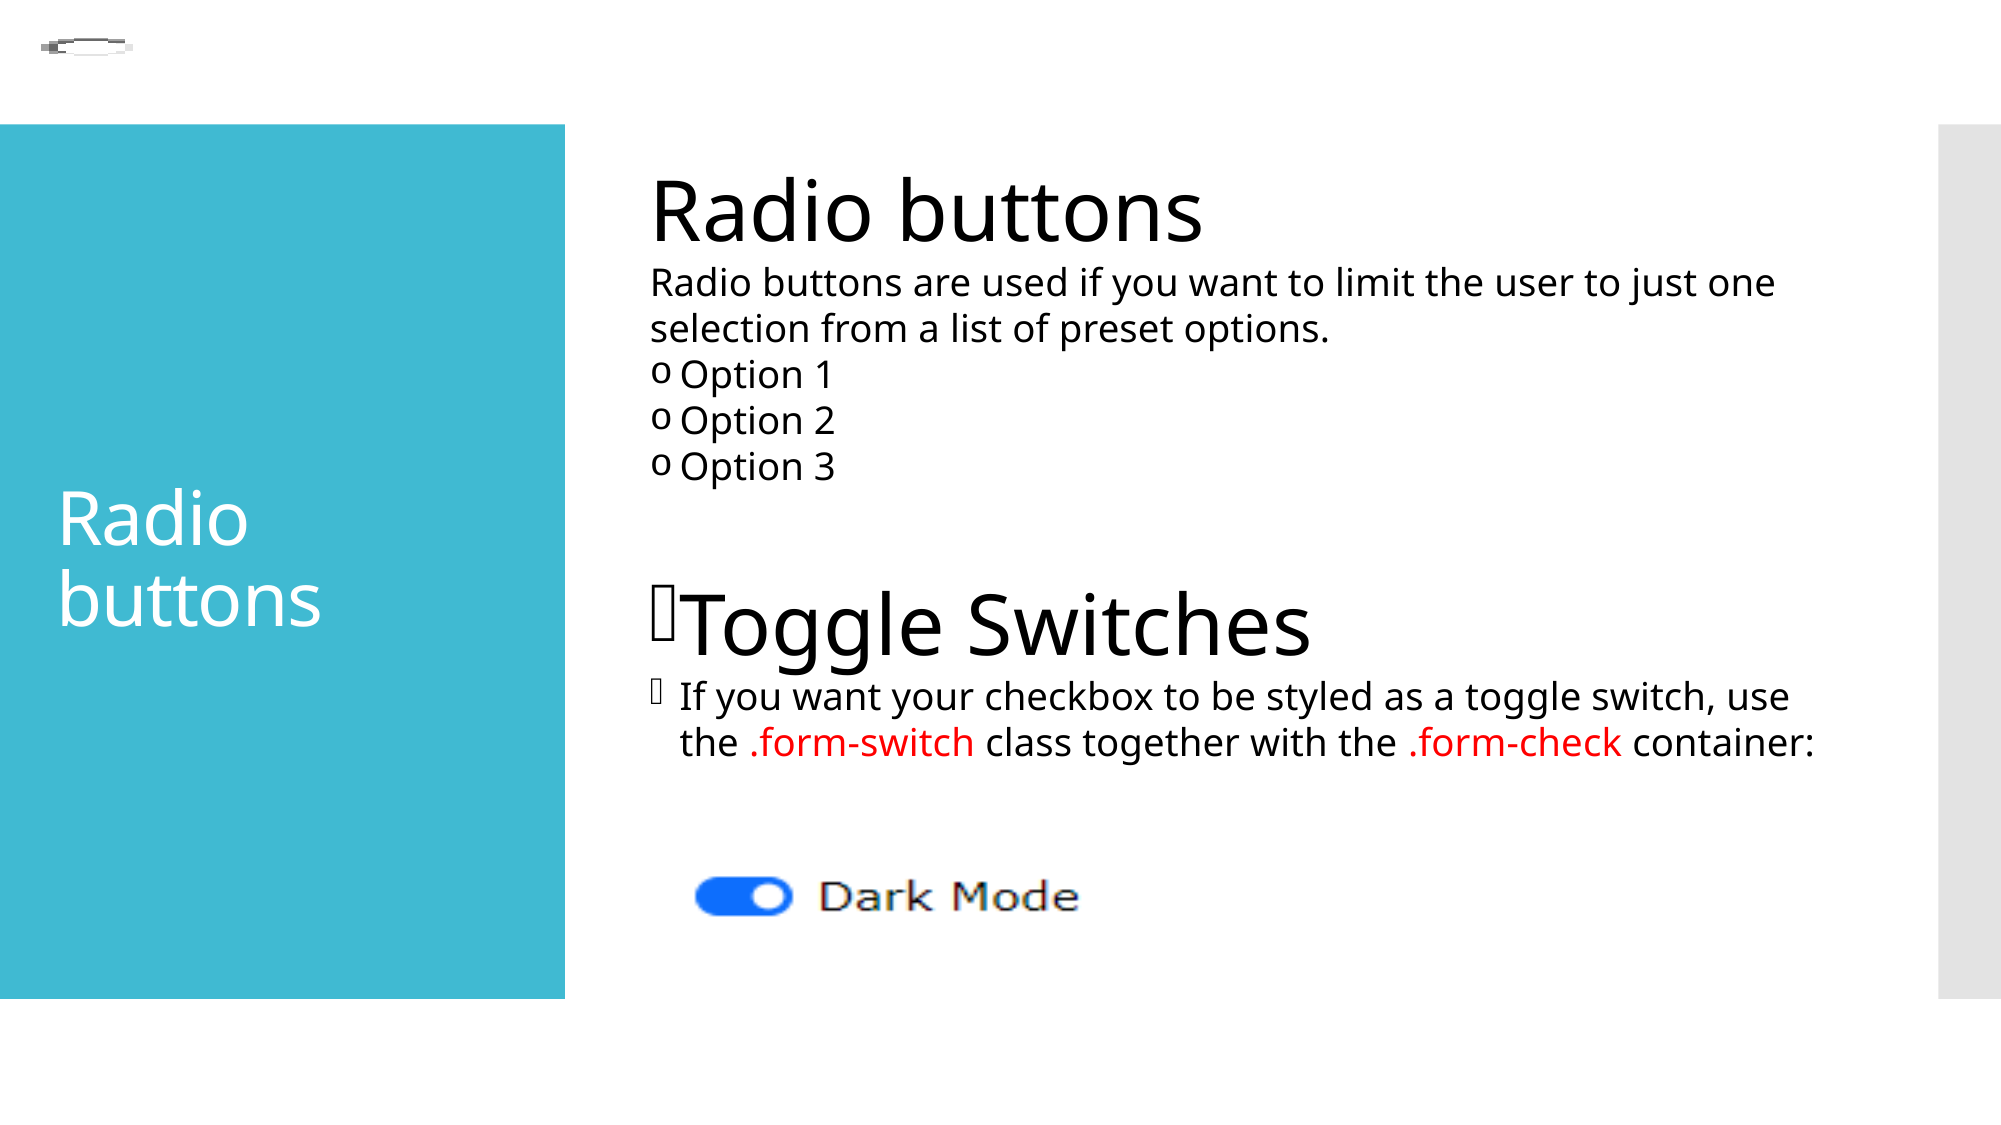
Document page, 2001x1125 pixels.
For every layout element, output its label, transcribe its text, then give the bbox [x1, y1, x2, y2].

list Radio buttons Radio buttons are used if you want to limit the user to just one selection from a list of preset options. Option 1 Option 2 Option 3 Toggle Switches If you want your checkbox to be styled as a toggle switch, use the .form-switch class together with the .form-check container: [634, 141, 1835, 982]
title Radio buttons [41, 184, 525, 940]
picture [674, 818, 1167, 940]
